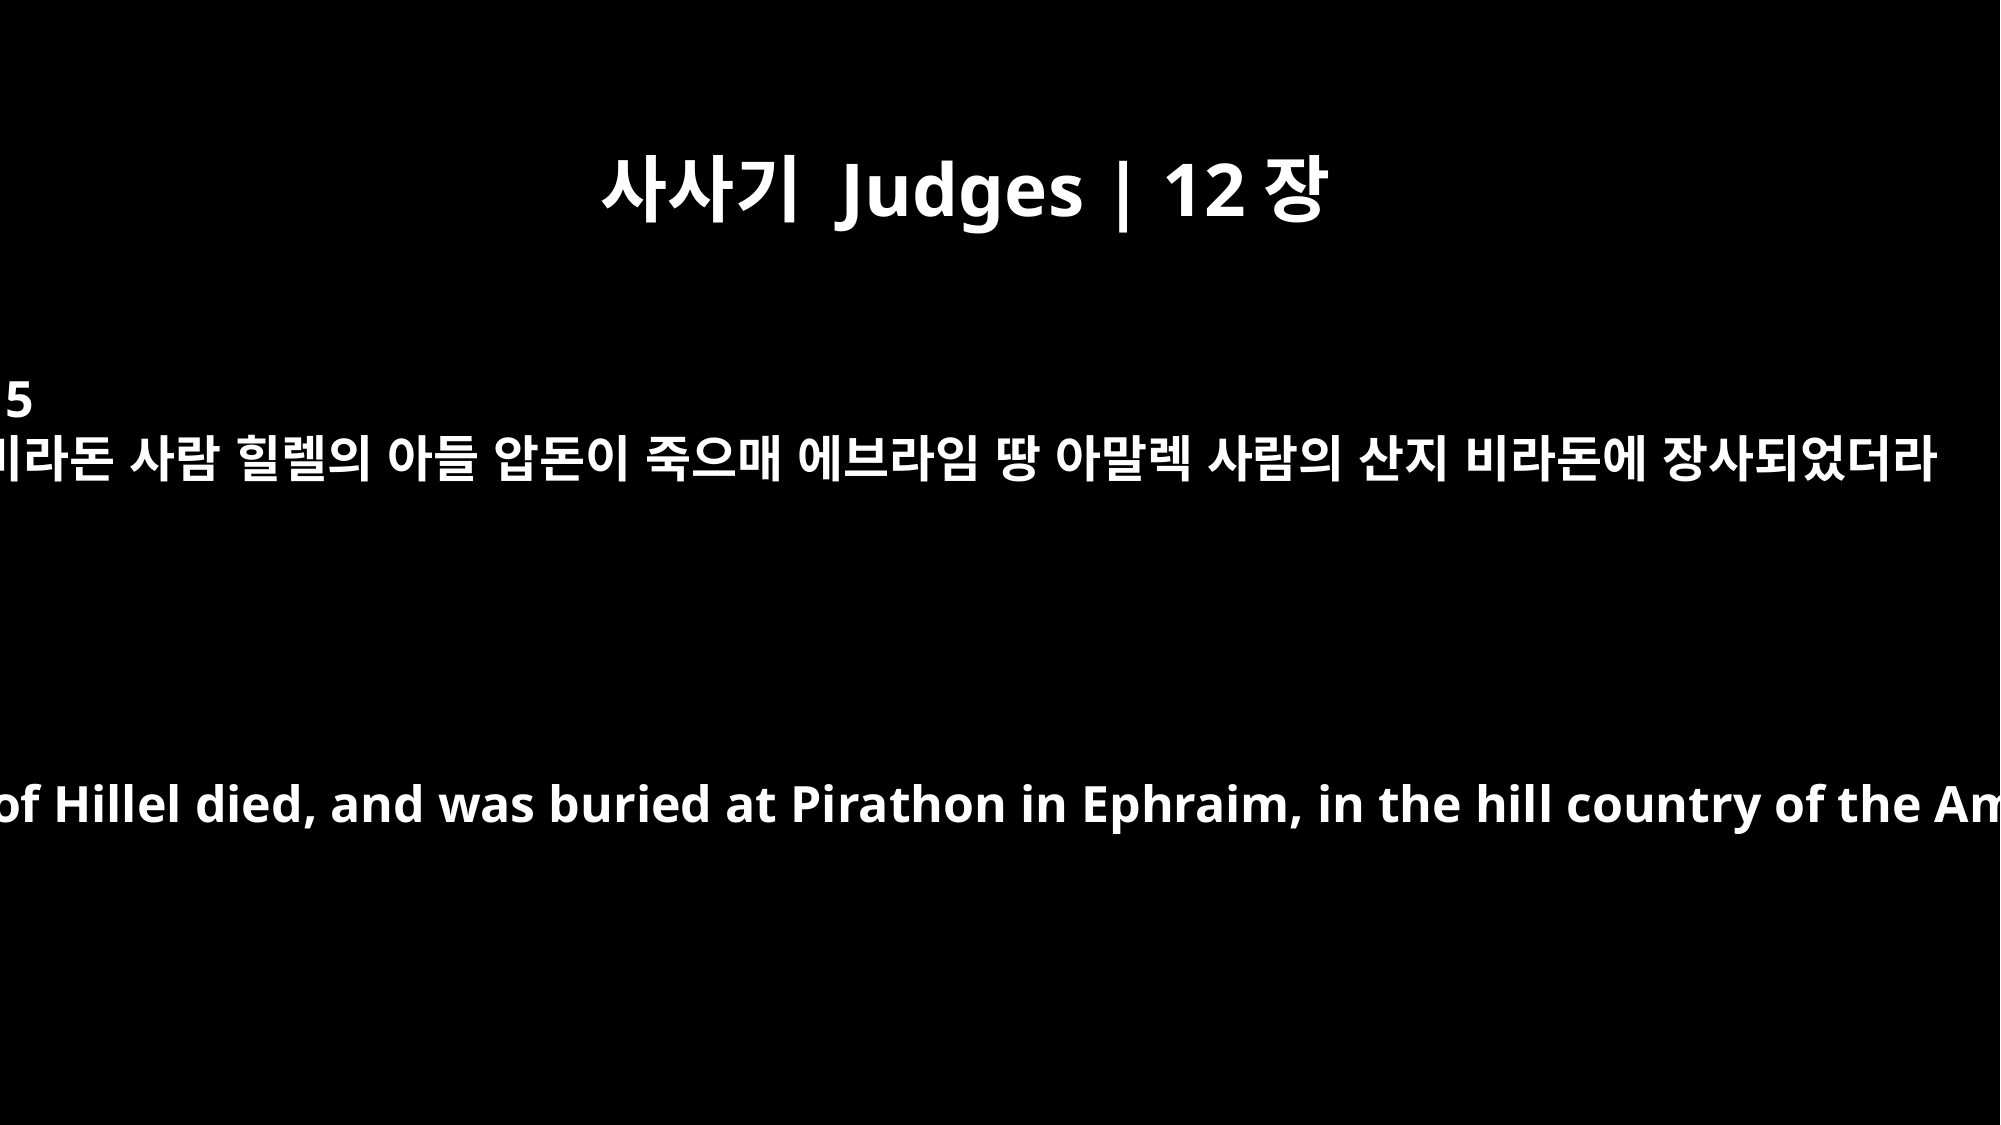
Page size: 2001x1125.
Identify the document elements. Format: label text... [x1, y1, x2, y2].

text_box 사사기 Judges | 12장 [585, 136, 1347, 239]
text_box 15 비라돈 사람 힐렐의 아들 압돈이 죽으매 에브라임 땅 아말렉 사람의 산지 비라돈에 장사되었더라 [0, 359, 1955, 495]
text_box Then Abdon son of Hillel died, and was buried at Pirathon in Ephraim, in the hill country of the Amalekites. [0, 764, 2000, 840]
